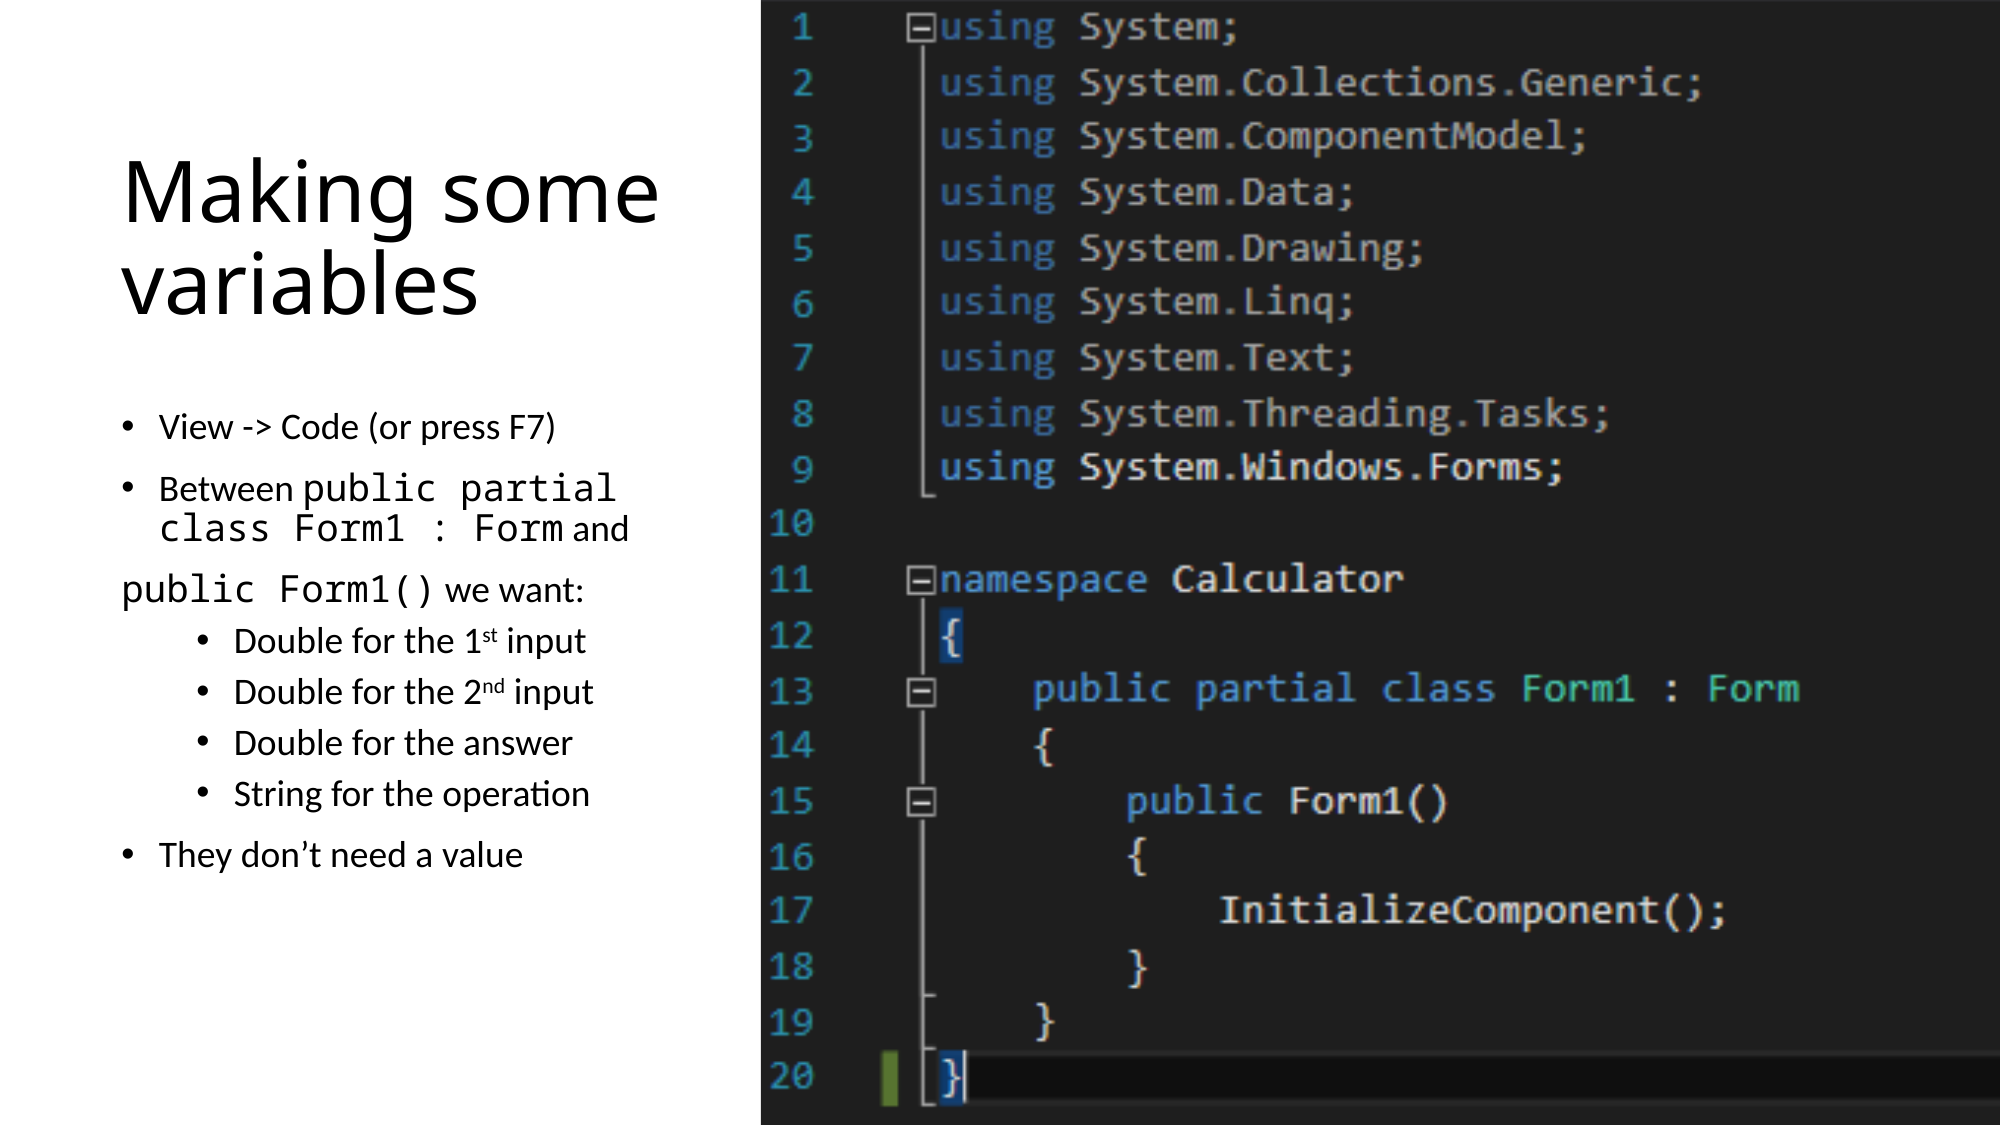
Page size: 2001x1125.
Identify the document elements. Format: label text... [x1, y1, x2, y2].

picture [760, 0, 2000, 1125]
title Making some variables [106, 103, 706, 379]
list View -> Code (or press F7) Between public partial class Form1 : Form and public Form1() we want: Double for the 1st input Double for the 2nd input Double for the answer String for the operation They don’t need a value [106, 399, 706, 1021]
